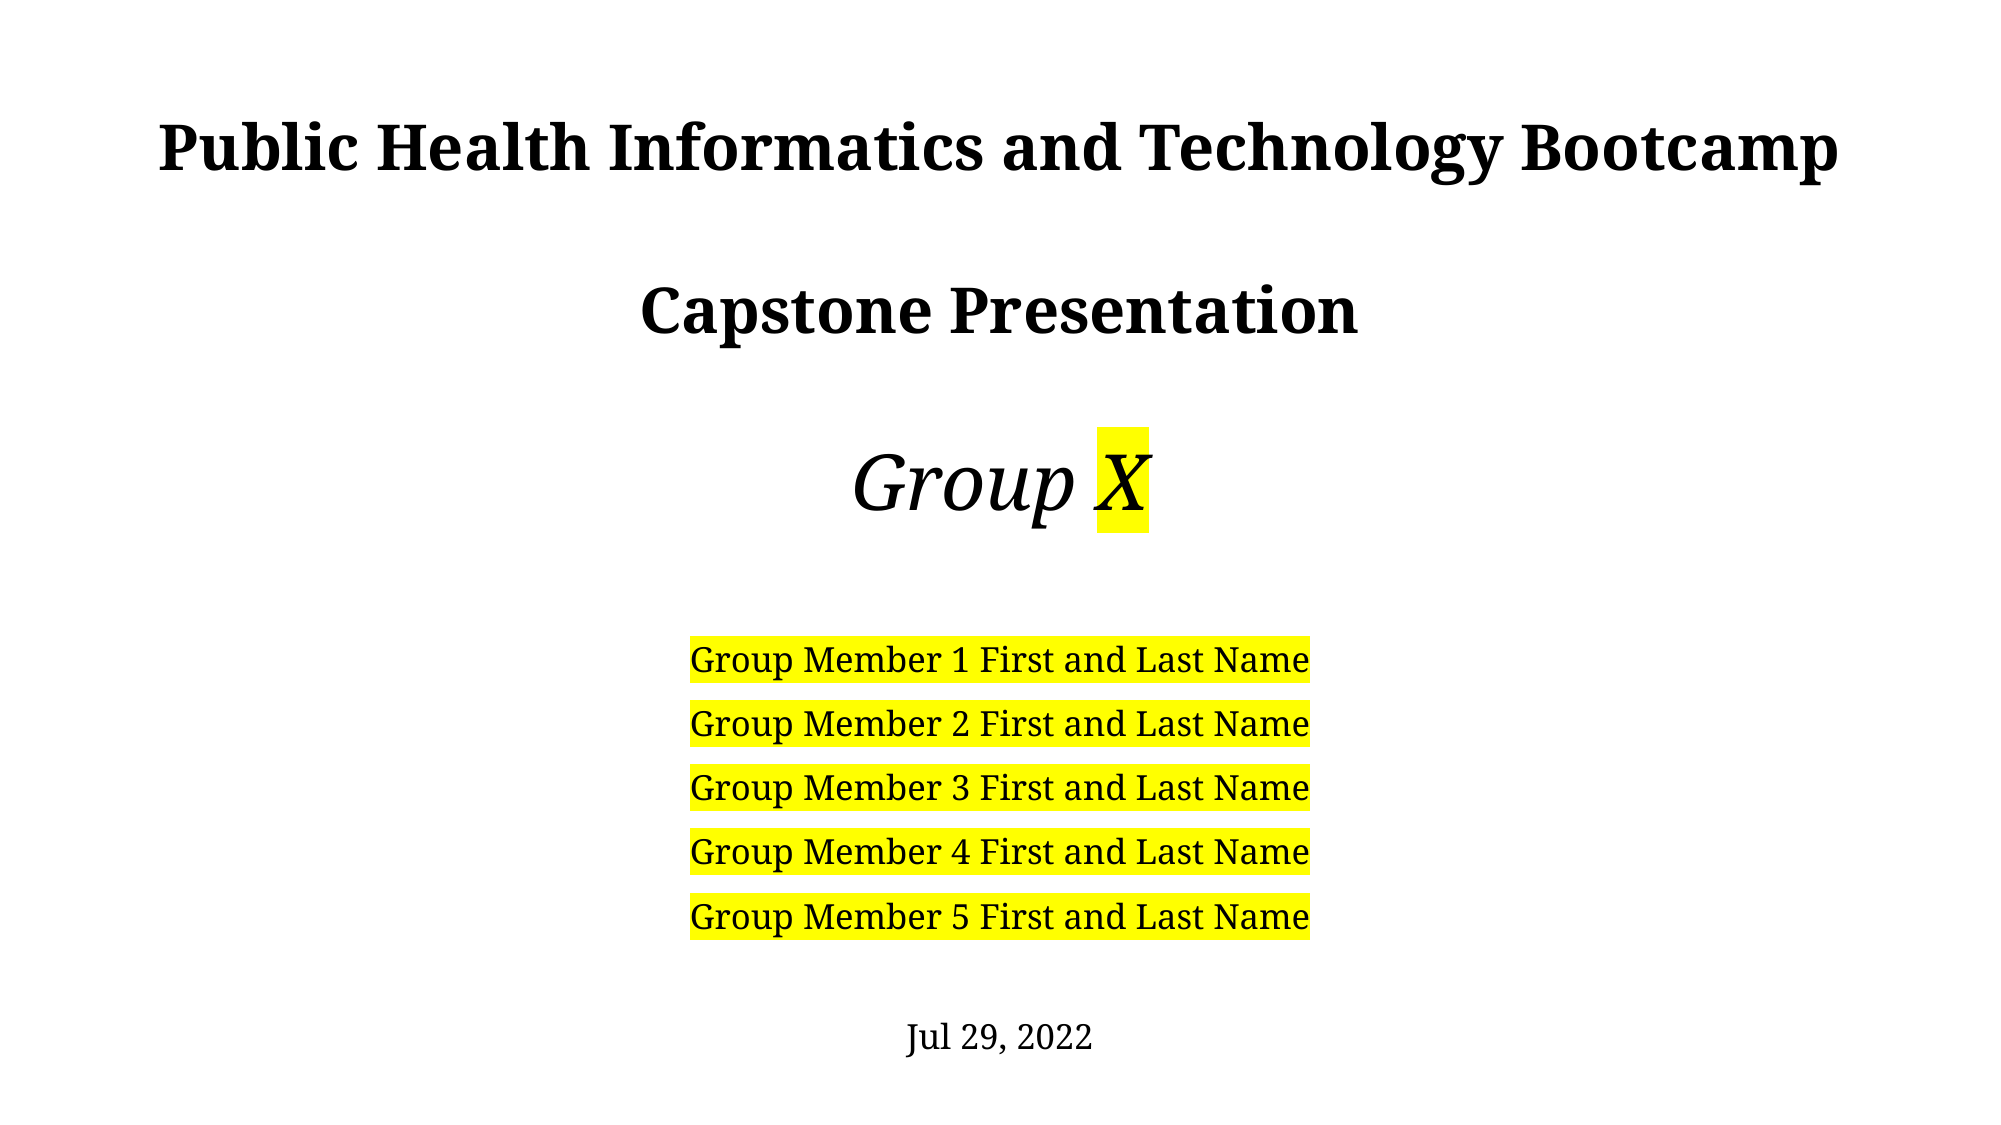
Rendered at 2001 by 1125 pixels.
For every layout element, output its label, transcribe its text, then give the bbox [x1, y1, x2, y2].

subtitle Group Member 1 First and Last Name Group Member 2 First and Last Name Group Member 3 First and Last Name Group Member 4 First and Last Name Group Member 5 First and Last Name Jul 29, 2022 [249, 635, 1750, 1063]
title Public Health Informatics and Technology Bootcamp Capstone Presentation Group X [37, 102, 1963, 529]
